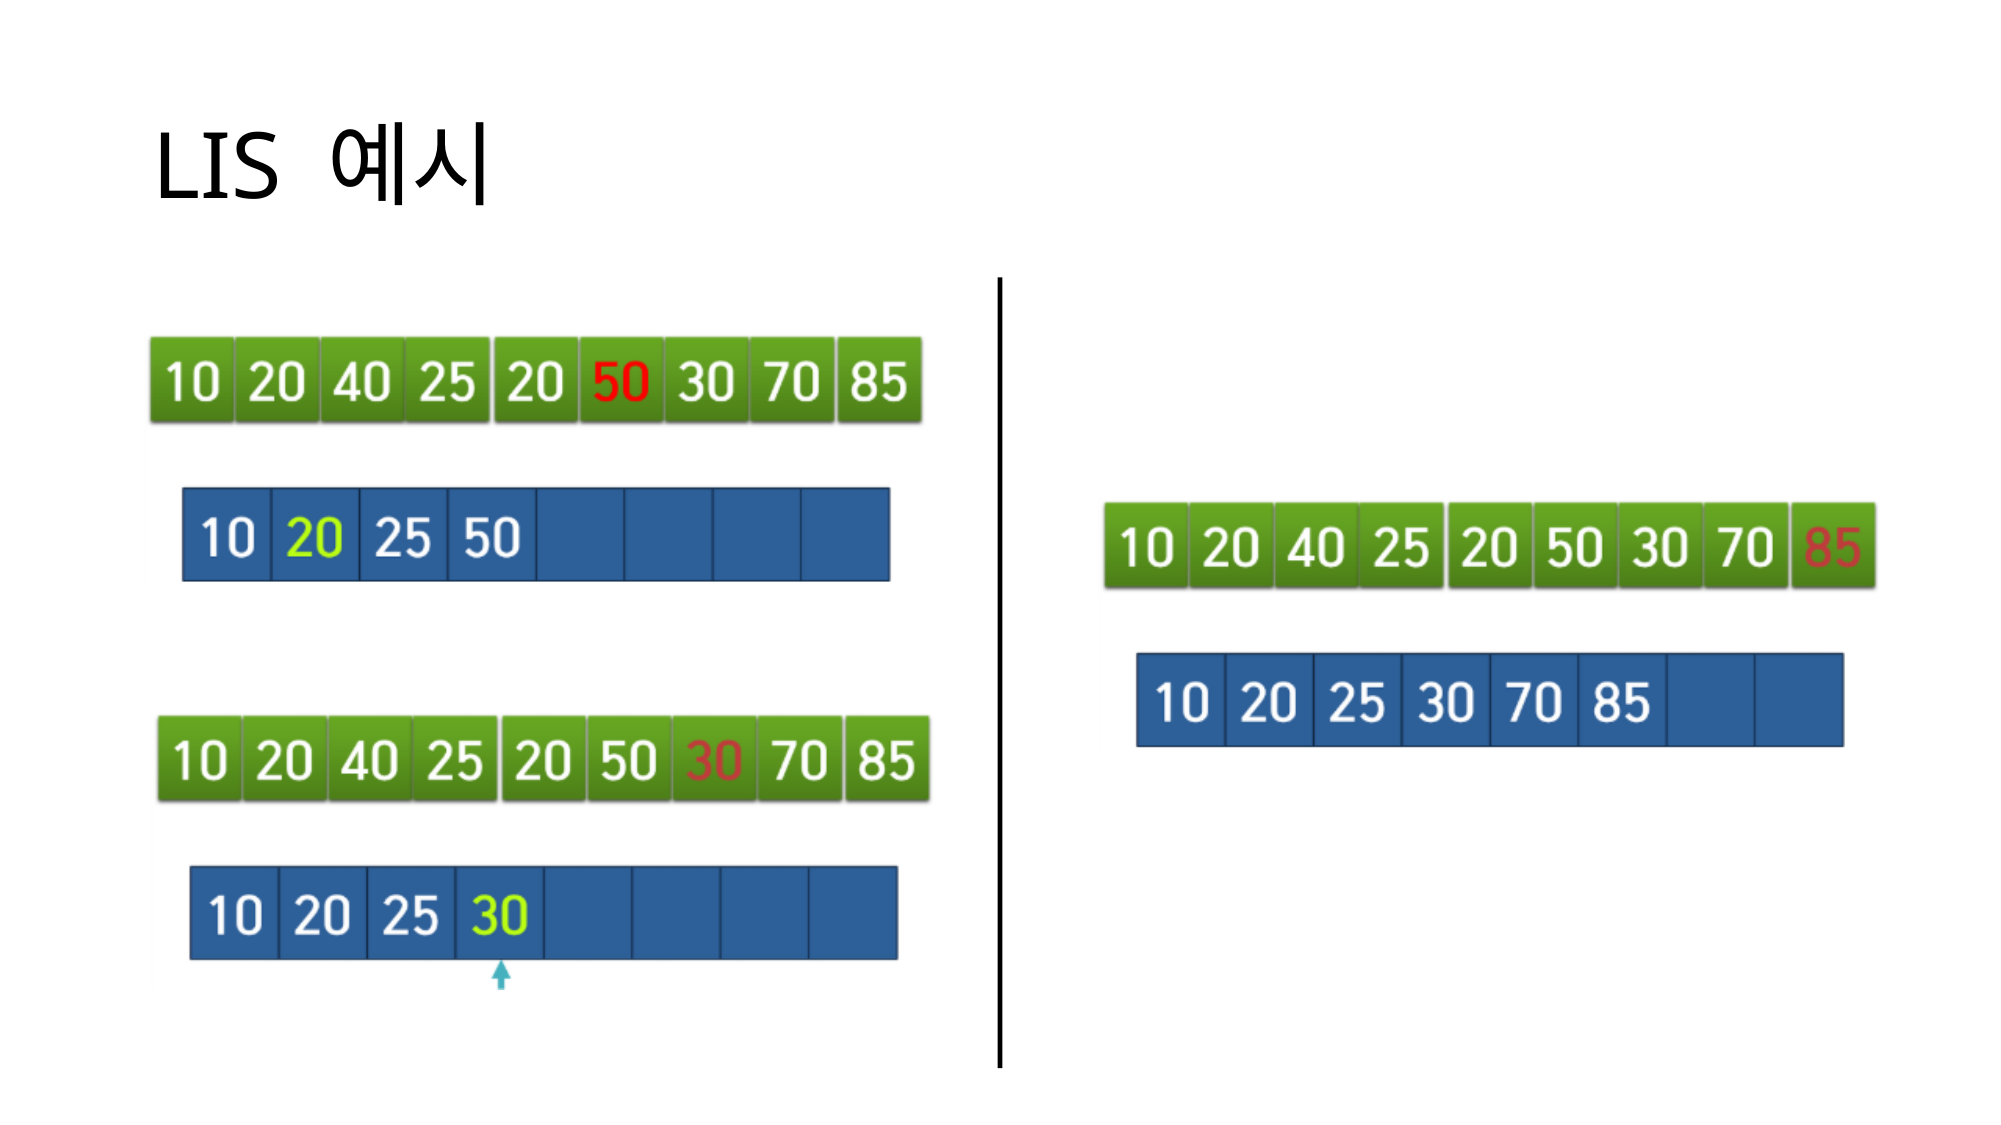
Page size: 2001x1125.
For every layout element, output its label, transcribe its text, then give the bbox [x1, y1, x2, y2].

picture [1077, 476, 1920, 763]
picture [146, 694, 949, 990]
title LIS 예시 [137, 59, 1863, 278]
picture [115, 301, 949, 596]
